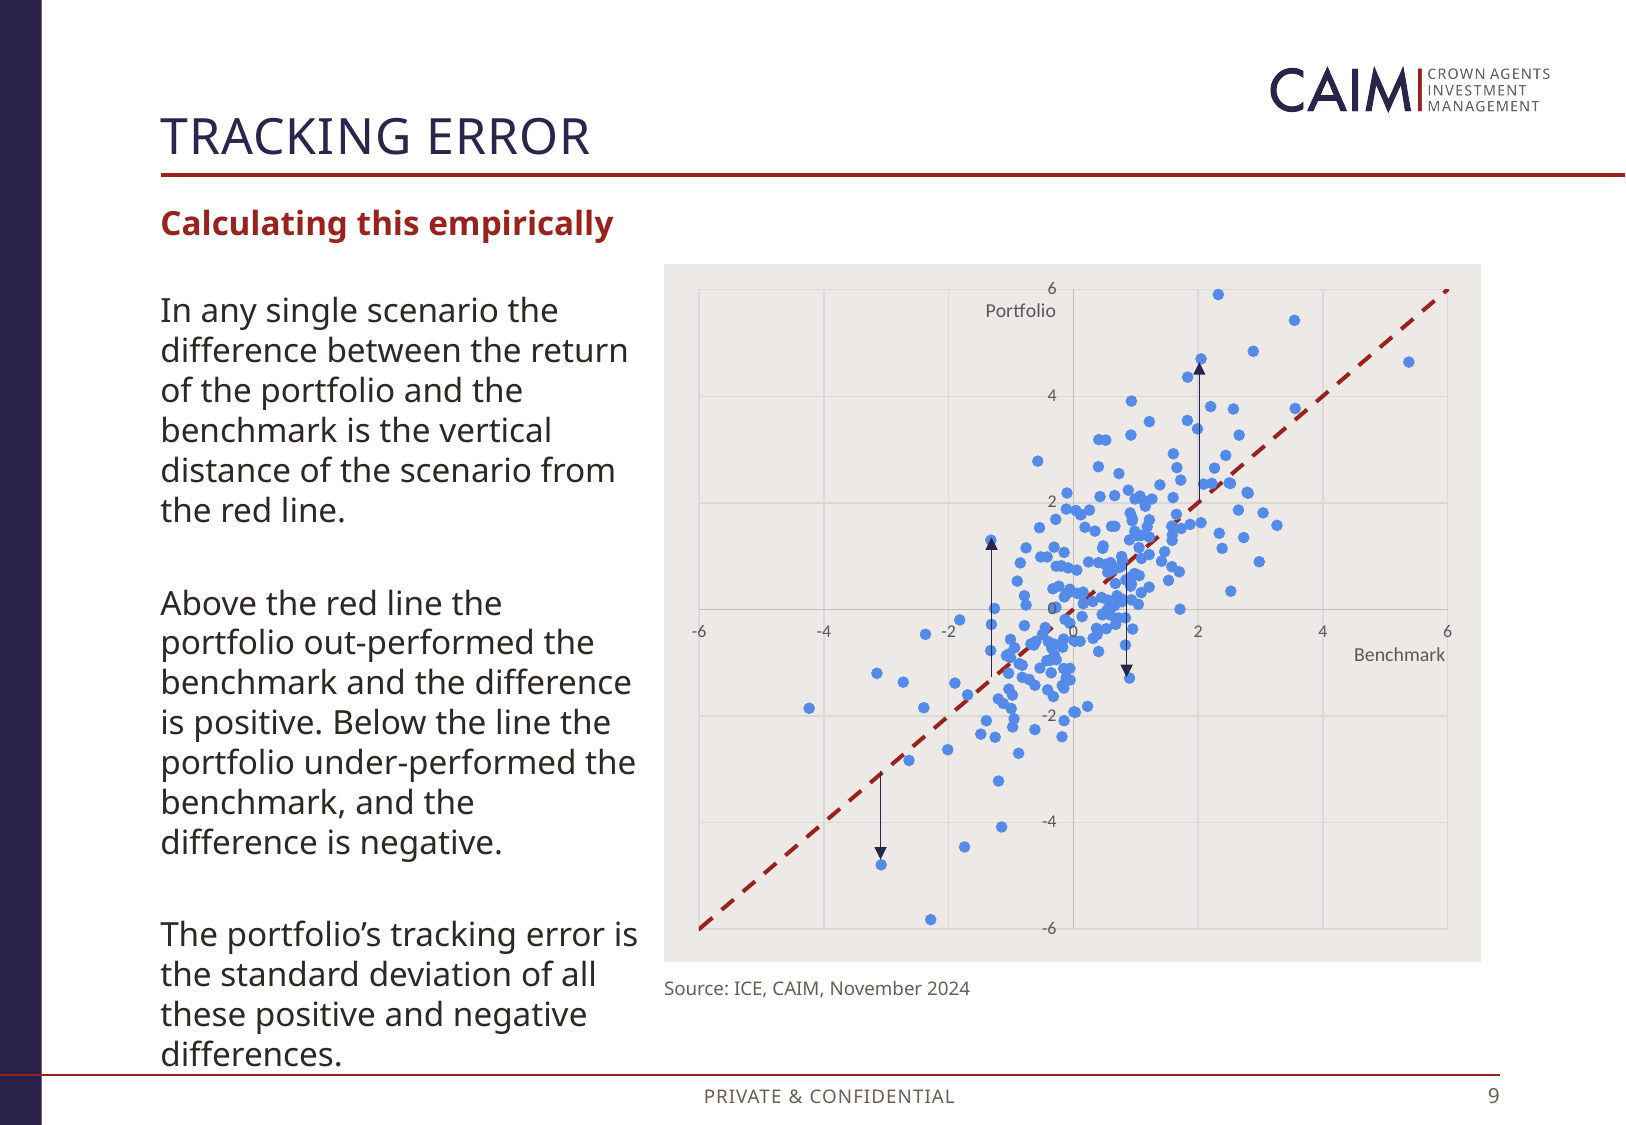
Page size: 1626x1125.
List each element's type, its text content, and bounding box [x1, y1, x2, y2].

picture [1253, 61, 1555, 128]
title TRACKING ERROR [160, 110, 1197, 166]
picture [663, 263, 1481, 962]
list Source: ICE, CAIM, November 2024 [664, 976, 1317, 999]
list Calculating this empirically [160, 201, 1497, 243]
list In any single scenario the difference between the return of the portfolio and the benchmark is the vertical distance of the scenario from the red line. Above the red line the portfolio out-performed the benchmark and the difference is positive. Below the line the portfolio under-performed the benchmark, and the difference is negative. The portfolio’s tracking error is the standard deviation of all these positive and negative differences. [160, 289, 640, 1015]
